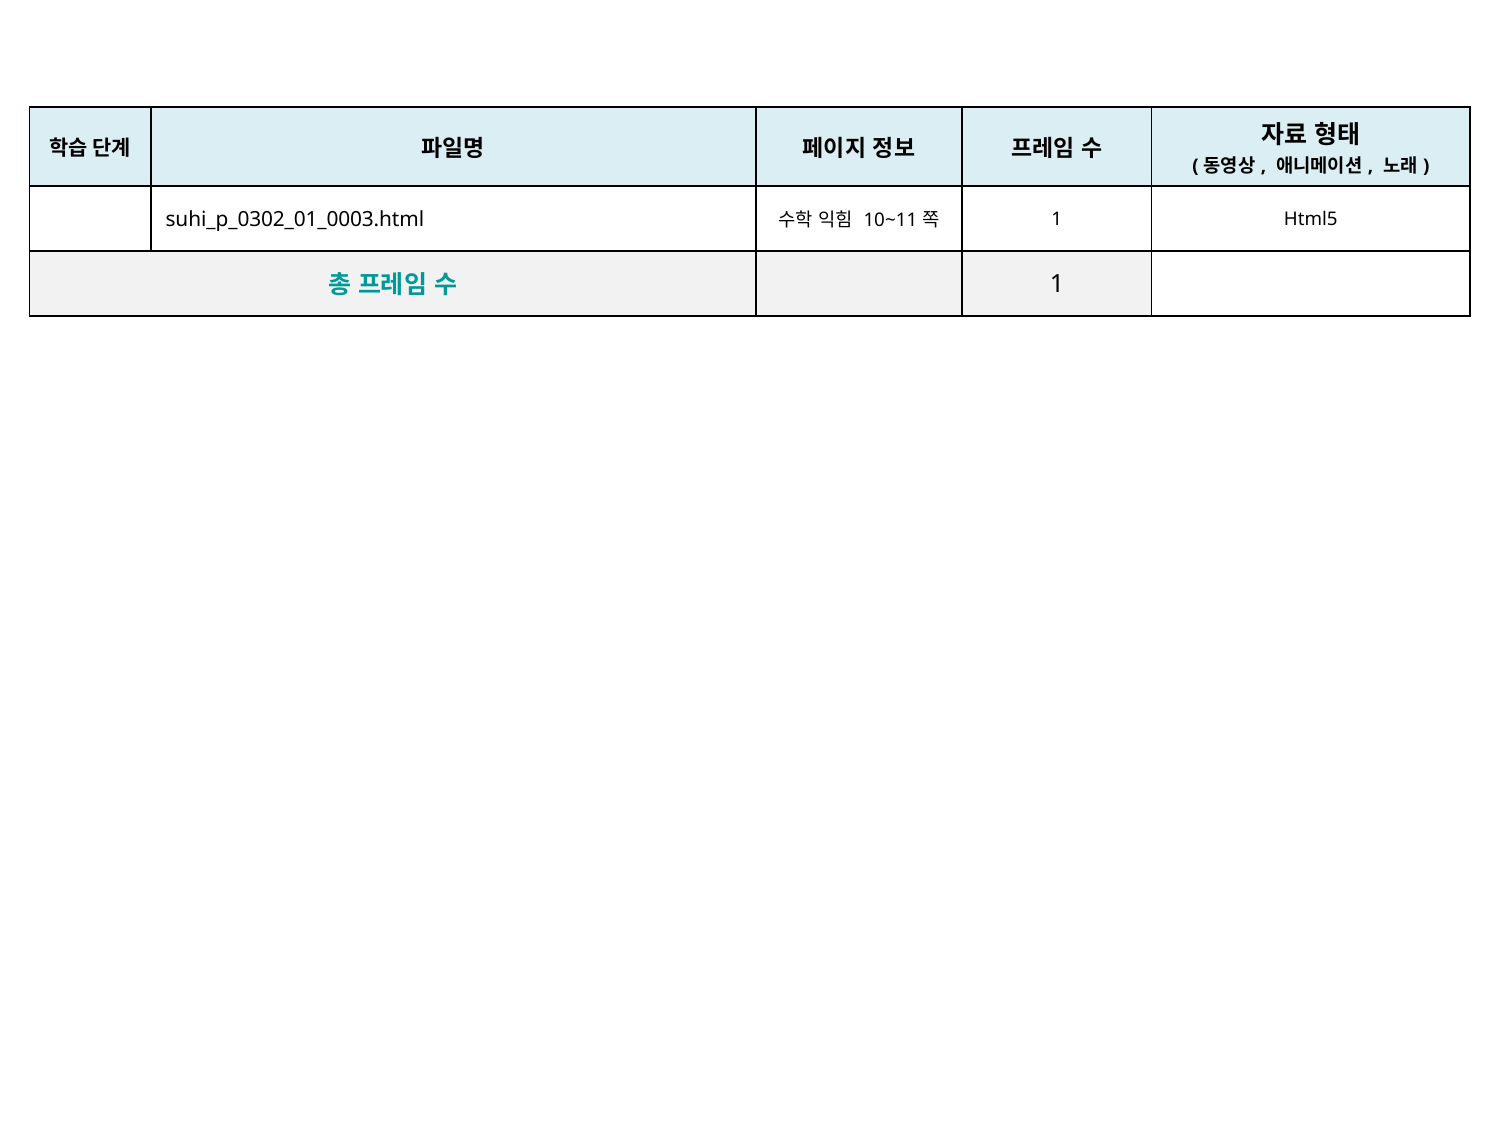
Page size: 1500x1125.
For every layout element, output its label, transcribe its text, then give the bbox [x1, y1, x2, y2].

table_cell [1152, 252, 1469, 315]
table_header 자료 형태 (동영상, 애니메이션, 노래) [1152, 108, 1469, 185]
table_header 프레임 수 [963, 108, 1151, 185]
table_cell 수학 익힘 10~11쪽 [757, 187, 961, 250]
table_cell 1 [963, 187, 1151, 250]
table_cell [30, 187, 150, 250]
table_cell Html5 [1152, 187, 1469, 250]
table_cell [757, 252, 961, 315]
table_cell suhi_p_0302_01_0003.html [152, 187, 755, 250]
table_header 페이지 정보 [757, 108, 961, 185]
table_header 파일명 [152, 108, 755, 185]
table_cell 1 [963, 252, 1151, 315]
table_cell 총 프레임 수 [30, 252, 755, 315]
table_header 학습 단계 [30, 108, 150, 185]
